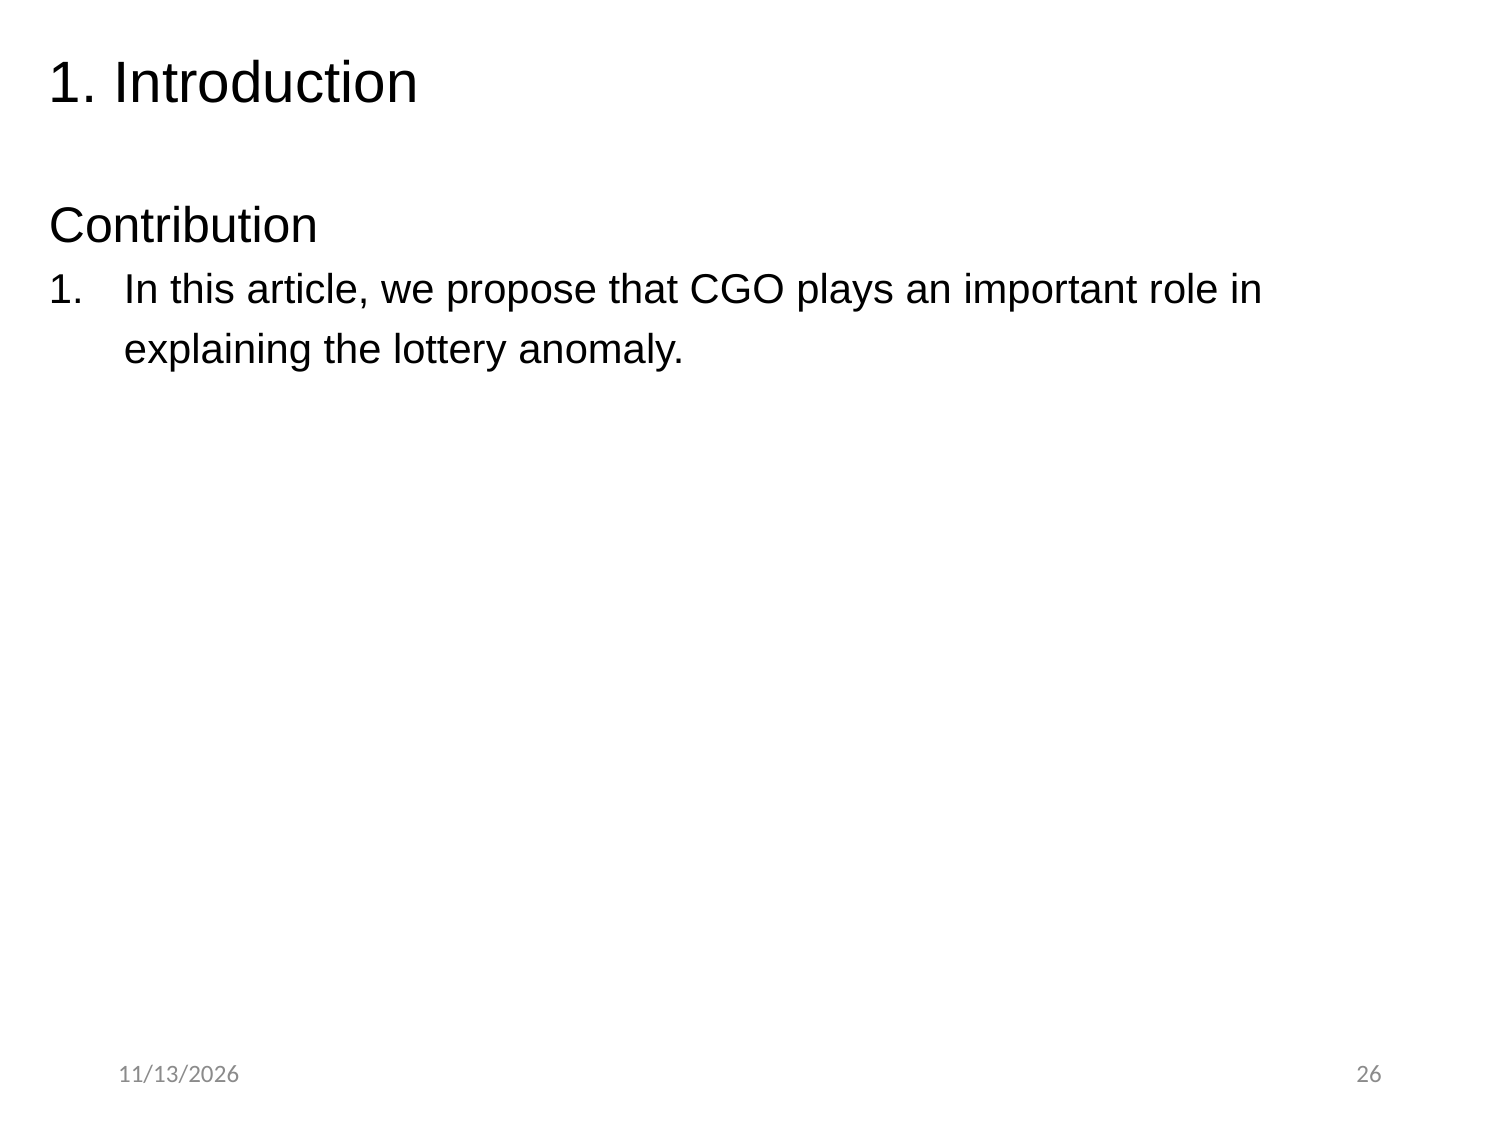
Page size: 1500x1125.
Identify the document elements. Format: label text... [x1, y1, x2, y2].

slide_number 26 [1059, 1042, 1397, 1103]
text_box 1. Introduction [34, 45, 1328, 154]
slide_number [103, 1042, 441, 1103]
text_box Contribution In this article, we propose that CGO plays an important role in explaining the lottery anomaly. [34, 172, 1466, 380]
